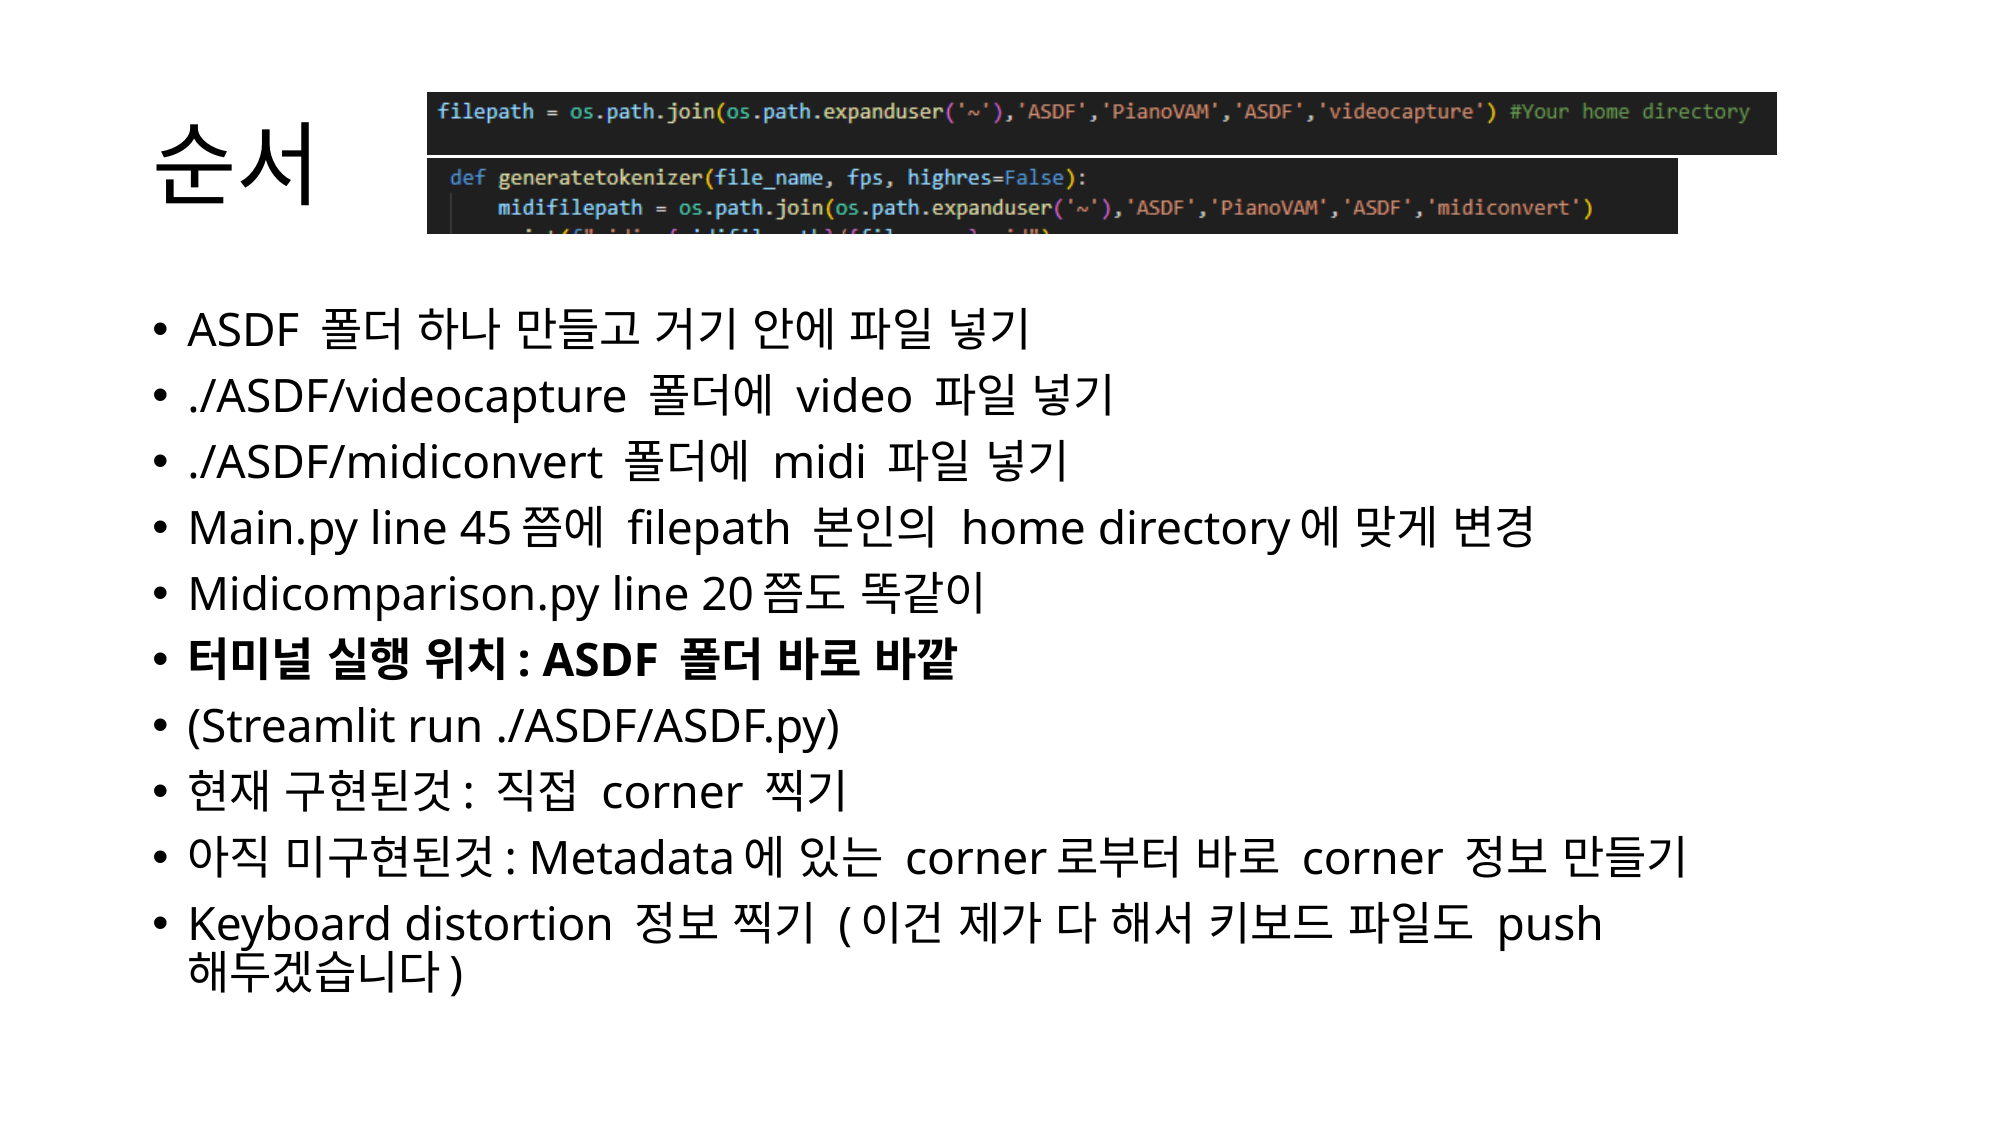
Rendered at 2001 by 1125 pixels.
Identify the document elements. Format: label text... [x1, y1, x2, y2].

picture [427, 91, 1777, 156]
list ASDF 폴더 하나 만들고 거기 안에 파일 넣기 ./ASDF/videocapture 폴더에 video 파일 넣기 ./ASDF/midiconvert 폴더에 midi 파일 넣기 Main.py line 45쯤에 filepath 본인의 home directory에 맞게 변경 Midicomparison.py line 20쯤도 똑같이 터미널 실행 위치: ASDF 폴더 바로 바깥 (Streamlit run ./ASDF/ASDF.py) 현재 구현된것: 직접 corner 찍기 아직 미구현된것: Metadata에 있는 corner로부터 바로 corner 정보 만들기 Keyboard distortion 정보 찍기 (이건 제가 다 해서 키보드 파일도 push해두겠습니다) [137, 299, 1863, 1014]
picture [427, 158, 1679, 235]
title 순서 [137, 59, 1863, 278]
